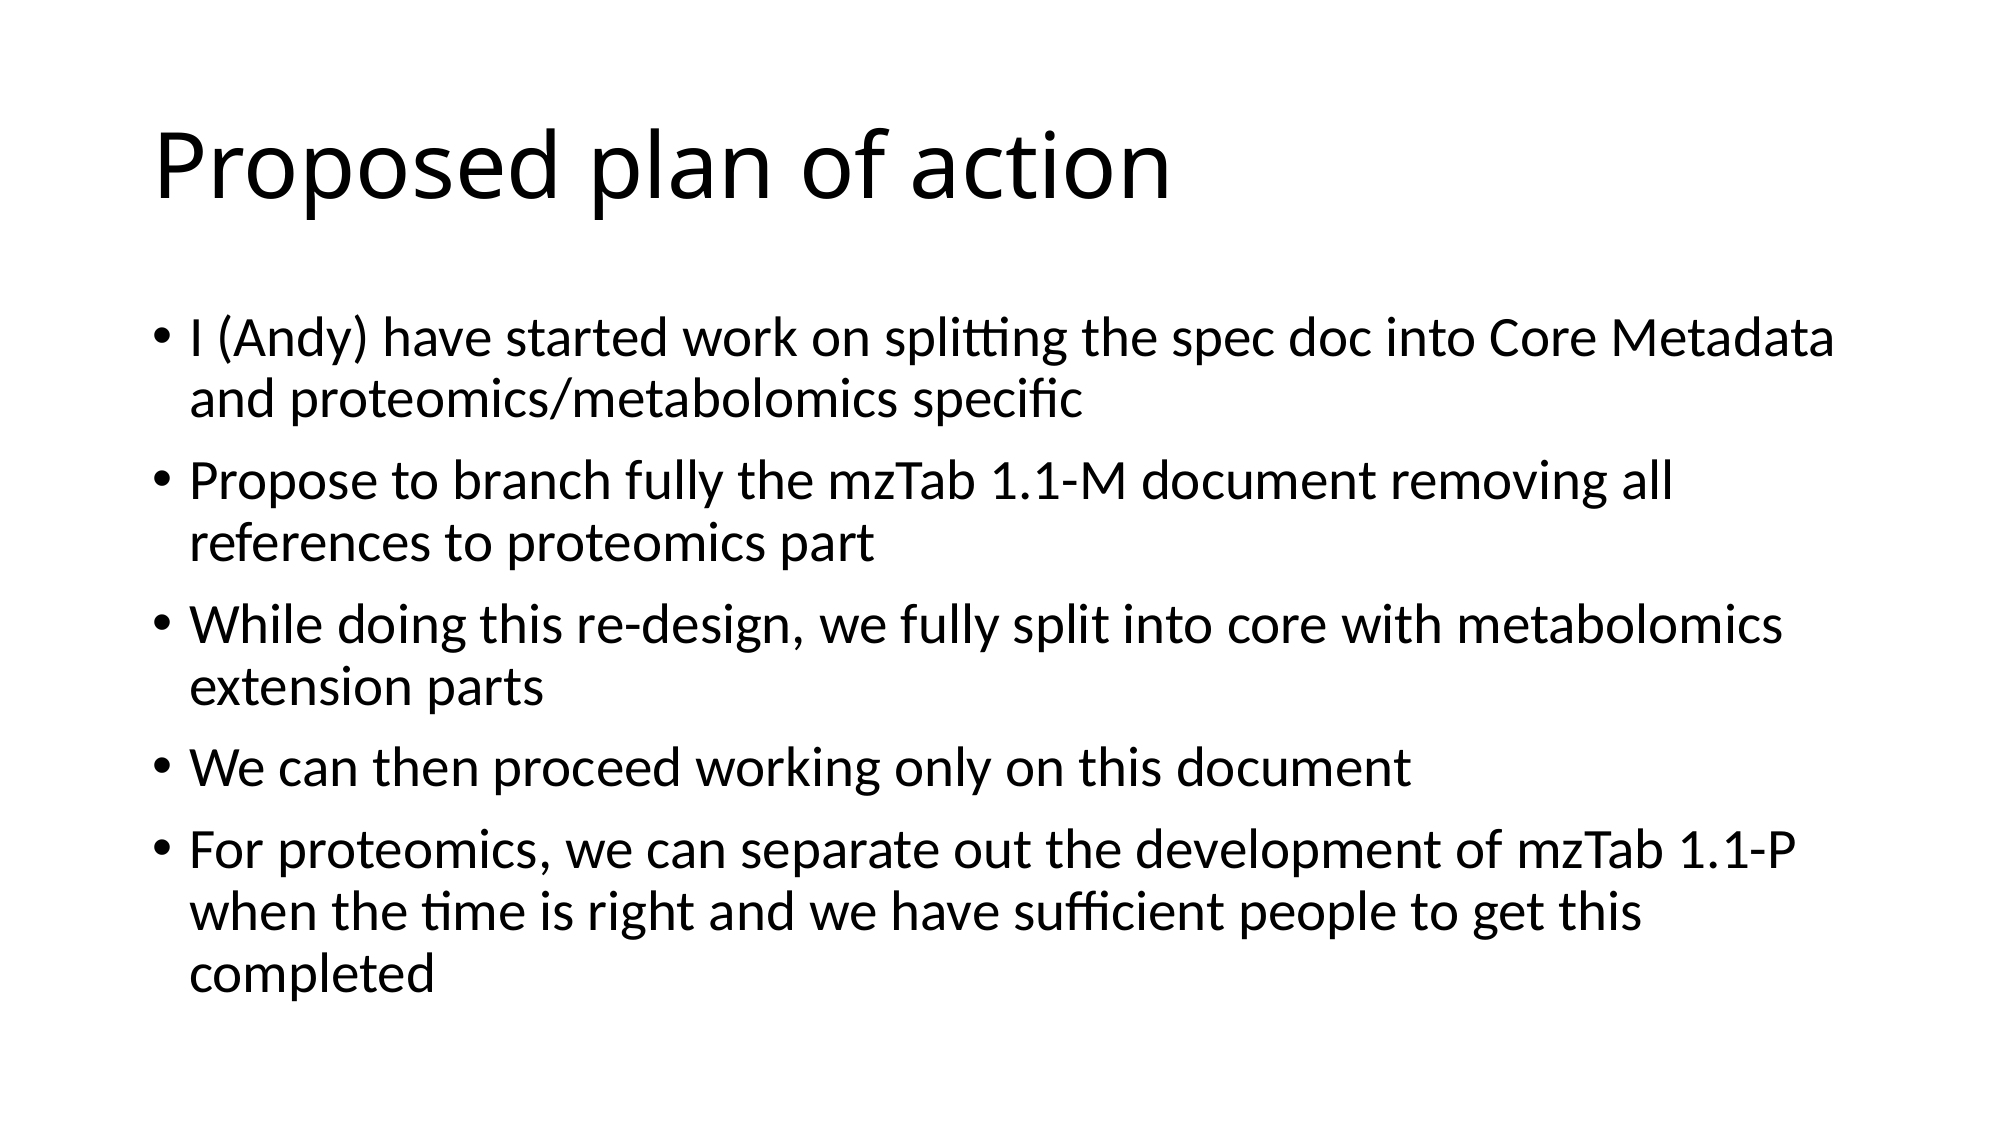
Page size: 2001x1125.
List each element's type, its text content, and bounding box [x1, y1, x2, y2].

list I (Andy) have started work on splitting the spec doc into Core Metadata and proteomics/metabolomics specific Propose to branch fully the mzTab 1.1-M document removing all references to proteomics part While doing this re-design, we fully split into core with metabolomics extension parts We can then proceed working only on this document For proteomics, we can separate out the development of mzTab 1.1-P when the time is right and we have sufficient people to get this completed [137, 299, 1863, 1014]
title Proposed plan of action [137, 59, 1863, 278]
